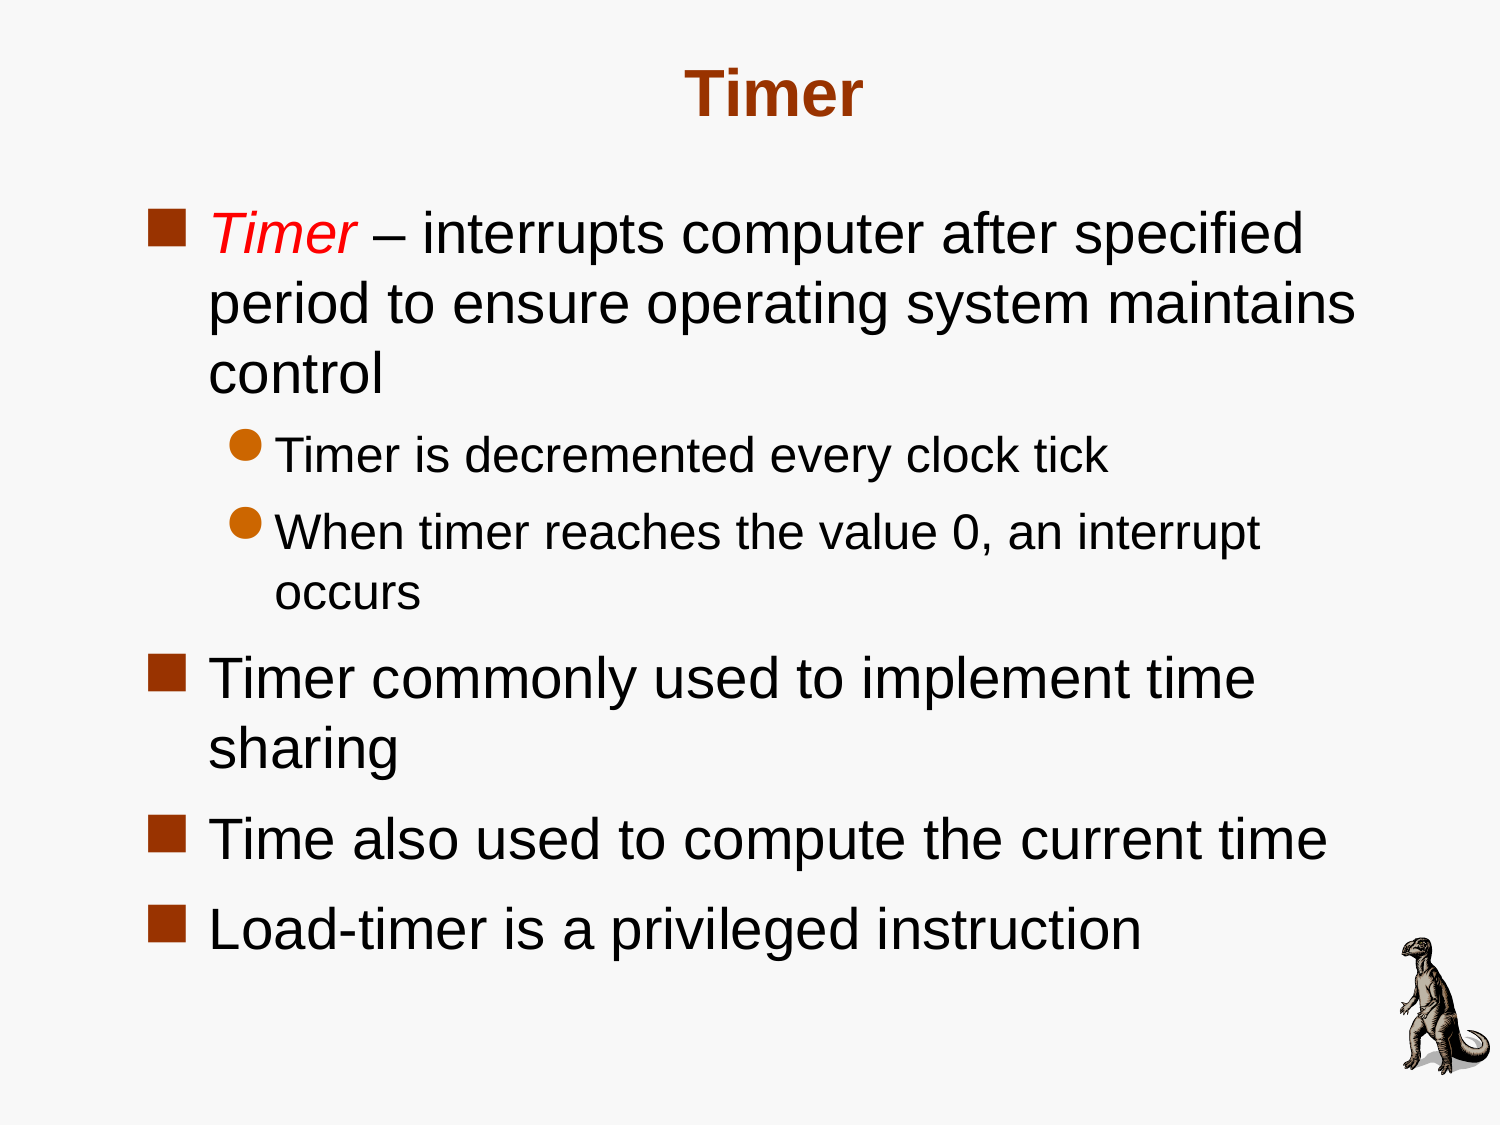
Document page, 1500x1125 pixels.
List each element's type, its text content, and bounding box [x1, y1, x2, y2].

title Timer [112, 37, 1438, 138]
list Timer – interrupts computer after specified period to ensure operating system maintains control Timer is decremented every clock tick When timer reaches the value 0, an interrupt occurs Timer commonly used to implement time sharing Time also used to compute the current time Load-timer is a privileged instruction [137, 187, 1426, 988]
